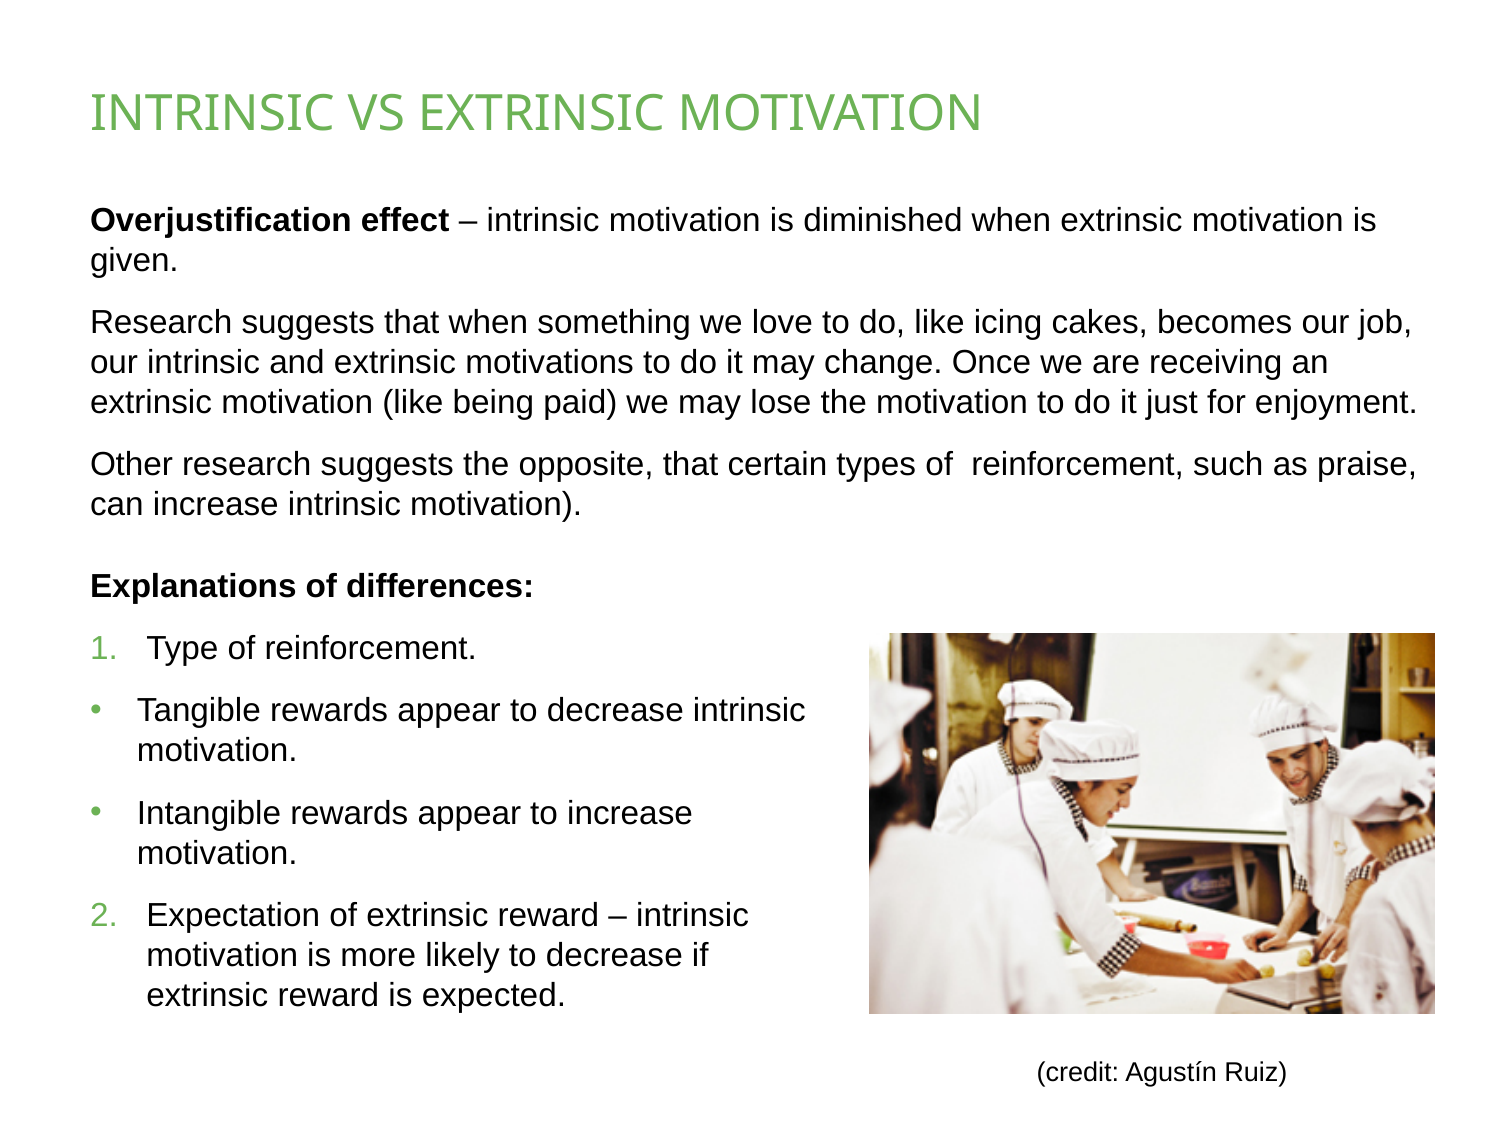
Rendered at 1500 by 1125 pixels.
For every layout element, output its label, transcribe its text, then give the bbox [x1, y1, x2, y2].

picture [714, 633, 1500, 1014]
text_box (credit: Agustín Ruiz) [1014, 1046, 1467, 1095]
list Overjustification effect – intrinsic motivation is diminished when extrinsic motivation is given. Research suggests that when something we love to do, like icing cakes, becomes our job, our intrinsic and extrinsic motivations to do it may change. Once we are receiving an extrinsic motivation (like being paid) we may lose the motivation to do it just for enjoyment. Other research suggests the opposite, that certain types of reinforcement, such as praise, can increase intrinsic motivation). [75, 190, 1467, 557]
text_box Explanations of differences: Type of reinforcement. Tangible rewards appear to decrease intrinsic motivation. Intangible rewards appear to increase motivation. Expectation of extrinsic reward – intrinsic motivation is more likely to decrease if extrinsic reward is expected. [74, 556, 827, 1091]
title INTRINSIC VS EXTRINSIC MOTIVATION [75, 39, 1398, 148]
